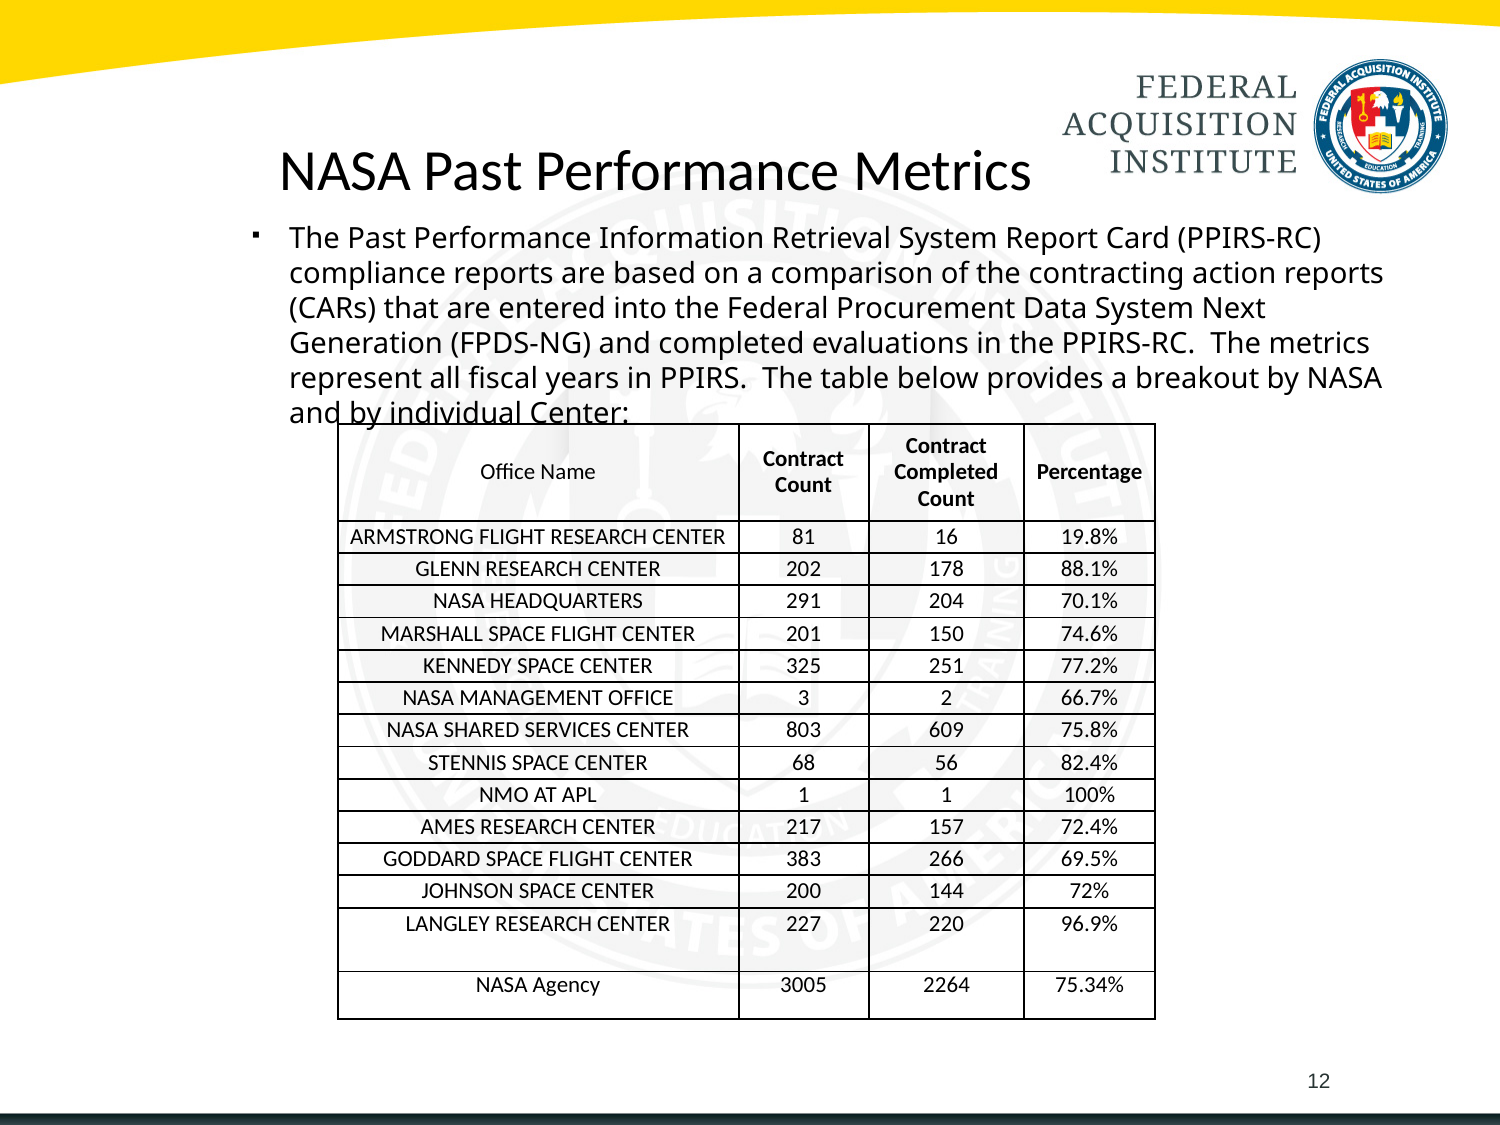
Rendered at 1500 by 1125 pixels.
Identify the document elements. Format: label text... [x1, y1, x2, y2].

table_cell [1025, 940, 1154, 971]
table_cell NASA SHARED SERVICES CENTER [339, 715, 738, 746]
text_box NASA Past Performance Metrics [118, 124, 1194, 210]
table_cell 204 [870, 586, 1023, 617]
table_cell 96.9% [1025, 909, 1154, 940]
table_cell LANGLEY RESEARCH CENTER [339, 909, 738, 940]
table_cell GODDARD SPACE FLIGHT CENTER [339, 844, 738, 874]
table_cell 75.8% [1025, 715, 1154, 746]
table_cell ARMSTRONG FLIGHT RESEARCH CENTER [339, 522, 738, 552]
table_cell 2 [870, 683, 1023, 713]
table_cell JOHNSON SPACE CENTER [339, 876, 738, 907]
table_cell 1 [740, 780, 868, 810]
table_cell 66.7% [1025, 683, 1154, 713]
table_cell MARSHALL SPACE FLIGHT CENTER [339, 618, 738, 649]
table_cell 81 [740, 522, 868, 552]
table_cell 3005 [740, 972, 868, 1018]
table_cell 77.2% [1025, 651, 1154, 681]
table_cell 150 [870, 618, 1023, 649]
table_cell 75.34% [1025, 972, 1154, 1018]
table_cell KENNEDY SPACE CENTER [339, 651, 738, 681]
table_cell [339, 940, 738, 971]
table_cell 291 [740, 586, 868, 617]
table_cell 217 [740, 812, 868, 842]
table_cell 88.1% [1025, 554, 1154, 584]
table_cell 251 [870, 651, 1023, 681]
table_cell 383 [740, 844, 868, 874]
table_cell GLENN RESEARCH CENTER [339, 554, 738, 584]
table_cell 266 [870, 844, 1023, 874]
table_header Percentage [1025, 425, 1154, 520]
table_cell NASA MANAGEMENT OFFICE [339, 683, 738, 713]
table_cell 202 [740, 554, 868, 584]
table_cell 3 [740, 683, 868, 713]
slide_number 12 [1162, 1025, 1475, 1100]
table_header Contract Count [740, 425, 868, 520]
table_cell 68 [740, 747, 868, 778]
table_cell [740, 940, 868, 971]
table_cell 1 [870, 780, 1023, 810]
table_cell 220 [870, 909, 1023, 940]
table_cell 19.8% [1025, 522, 1154, 552]
table_cell 70.1% [1025, 586, 1154, 617]
table_cell 74.6% [1025, 618, 1154, 649]
table_cell 72% [1025, 876, 1154, 907]
table_cell STENNIS SPACE CENTER [339, 747, 738, 778]
table_cell NASA Agency [339, 972, 738, 1018]
table_cell 16 [870, 522, 1023, 552]
list The Past Performance Information Retrieval System Report Card (PPIRS-RC) compliance reports are based on a comparison of the contracting action reports (CARs) that are entered into the Federal Procurement Data System Next Generation (FPDS-NG) and completed evaluations in the PPIRS-RC. The metrics represent all fiscal years in PPIRS. The table below provides a breakout by NASA and by individual Center: [200, 212, 1438, 1063]
table_cell 72.4% [1025, 812, 1154, 842]
table_cell 609 [870, 715, 1023, 746]
table_cell 201 [740, 618, 868, 649]
picture [0, 0, 1500, 1125]
table_cell NASA HEADQUARTERS [339, 586, 738, 617]
table_cell 2264 [870, 972, 1023, 1018]
table_cell 200 [740, 876, 868, 907]
table_cell AMES RESEARCH CENTER [339, 812, 738, 842]
table_cell 82.4% [1025, 747, 1154, 778]
table_header Office Name [339, 425, 738, 520]
table_cell 69.5% [1025, 844, 1154, 874]
table_header Contract Completed Count [870, 425, 1023, 520]
table_cell 100% [1025, 780, 1154, 810]
table_cell 325 [740, 651, 868, 681]
table_cell 144 [870, 876, 1023, 907]
table_cell 178 [870, 554, 1023, 584]
table_cell NMO AT APL [339, 780, 738, 810]
table_cell 157 [870, 812, 1023, 842]
table_cell 803 [740, 715, 868, 746]
table_cell 56 [870, 747, 1023, 778]
table_cell 227 [740, 909, 868, 940]
table_cell [870, 940, 1023, 971]
